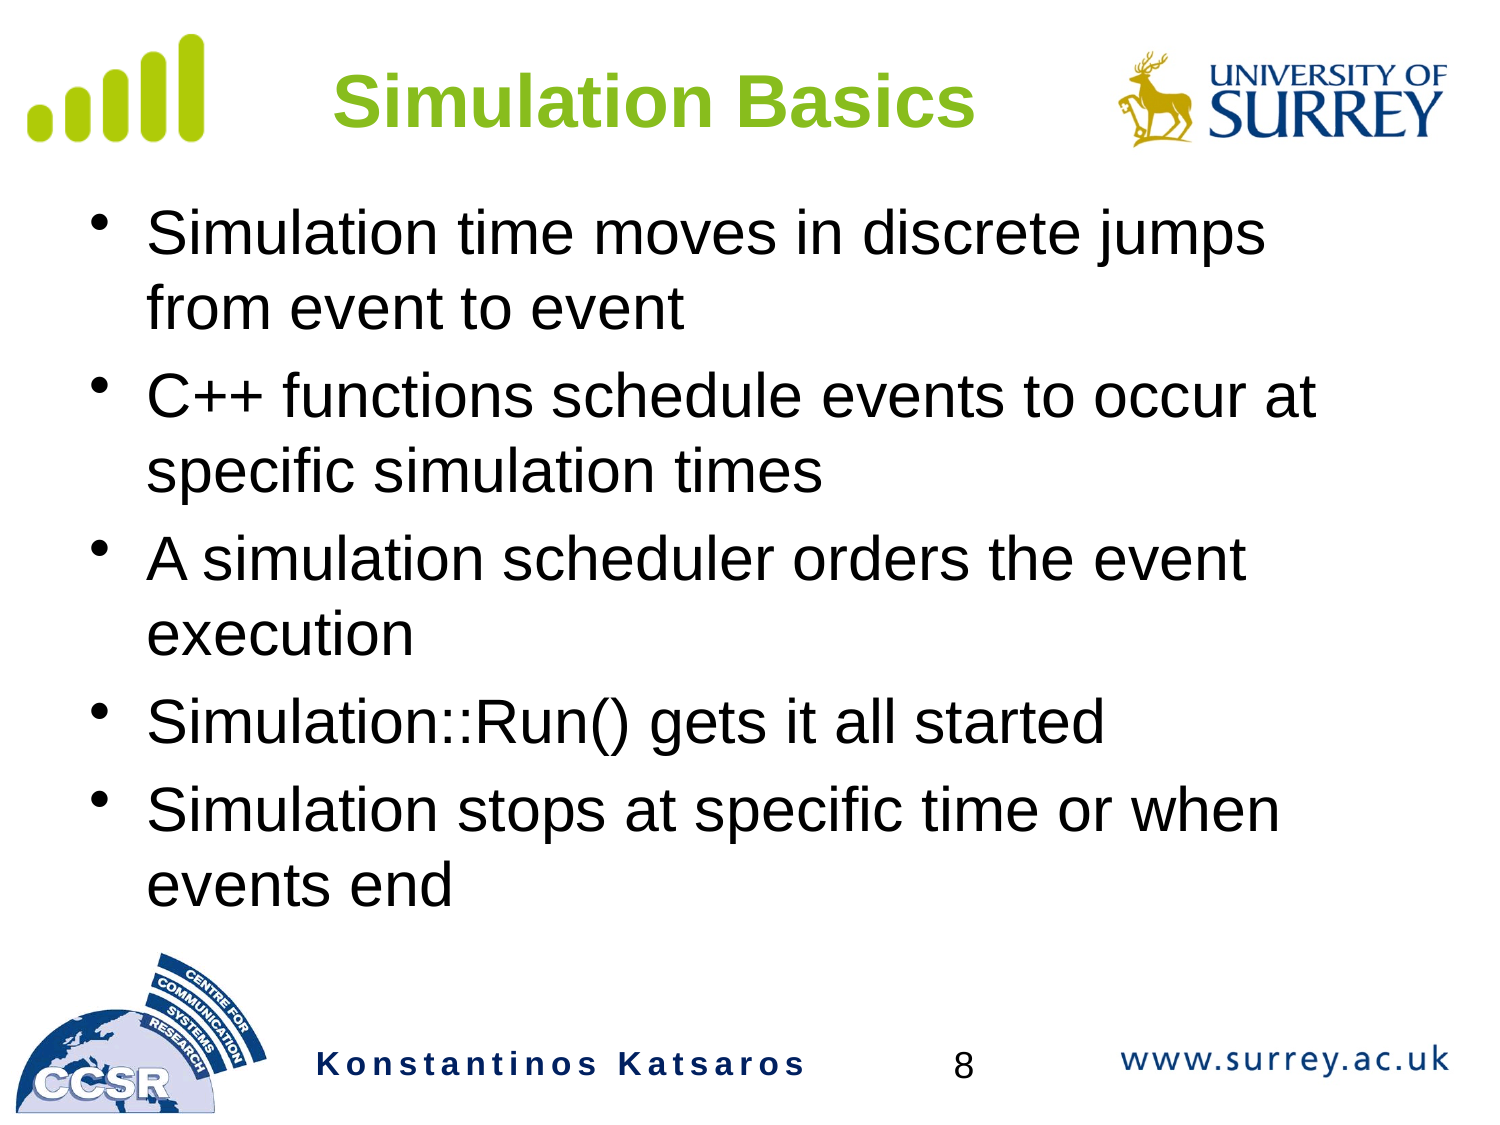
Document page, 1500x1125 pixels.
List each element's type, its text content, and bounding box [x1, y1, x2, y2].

picture [1021, 999, 1500, 1125]
list Simulation time moves in discrete jumps from event to event C++ functions schedule events to occur at specific simulation times A simulation scheduler orders the event execution Simulation::Run() gets it all started Simulation stops at specific time or when events end [75, 184, 1425, 927]
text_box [0, 951, 1010, 1125]
title Simulation Basics [224, 45, 1105, 161]
picture [14, 10, 219, 173]
picture [1057, 0, 1500, 201]
